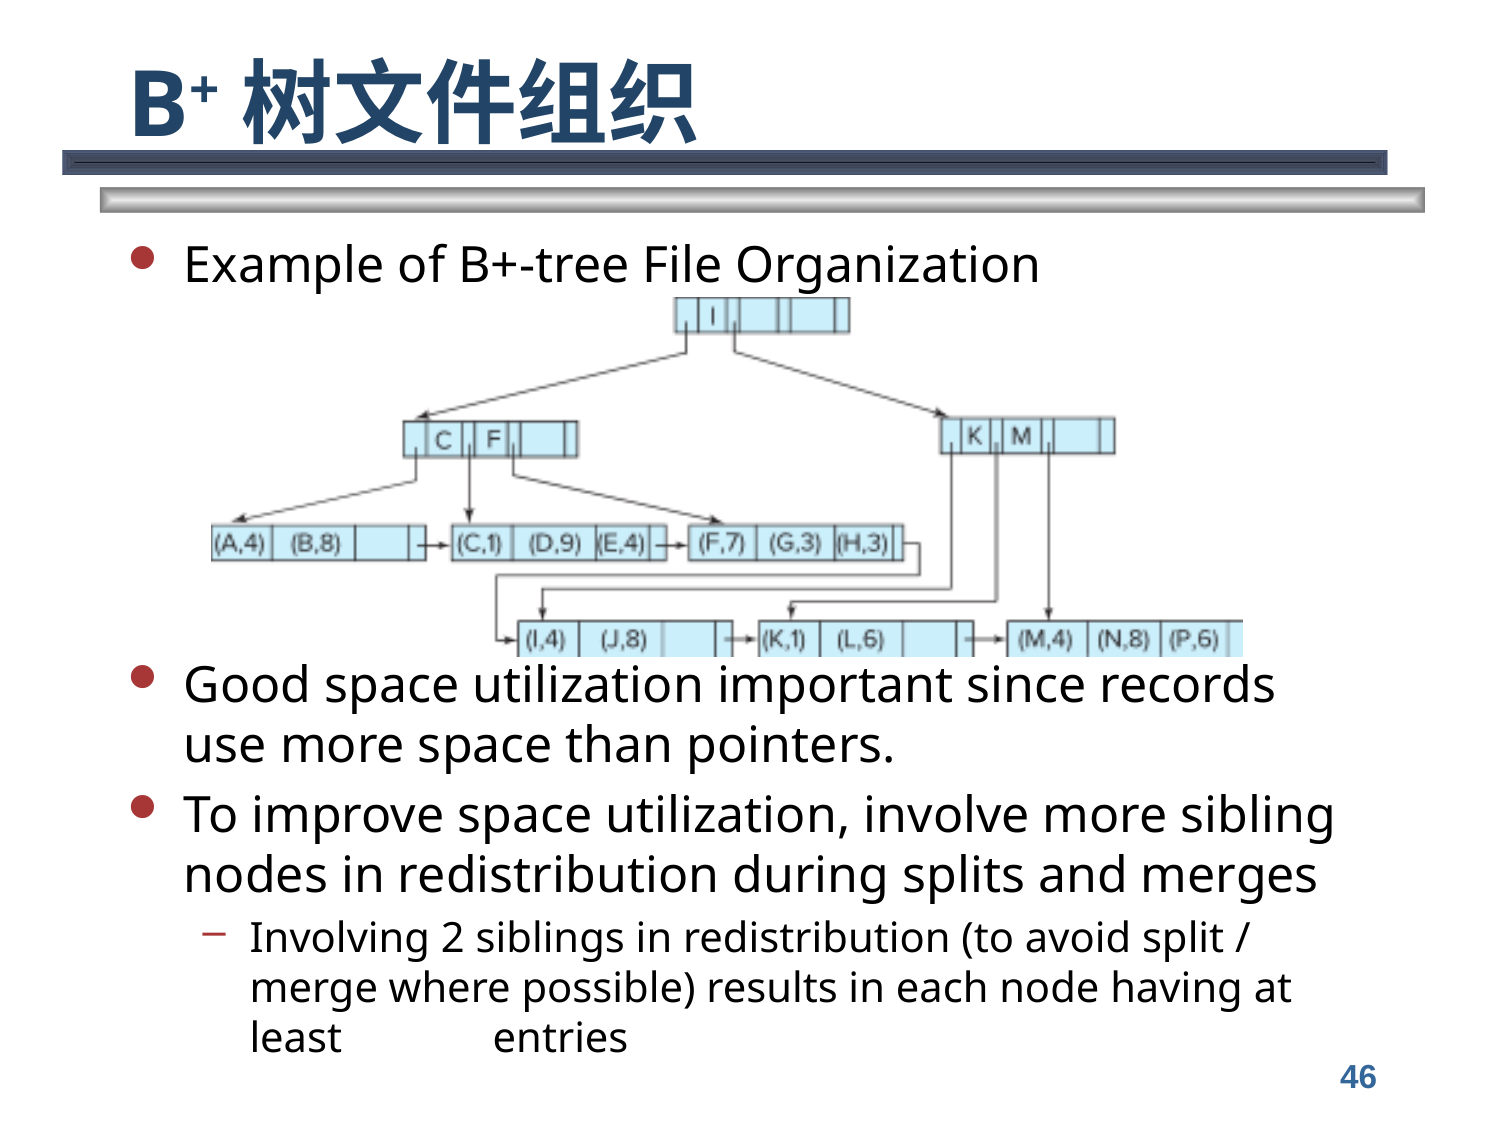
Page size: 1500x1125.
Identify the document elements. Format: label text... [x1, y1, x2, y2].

slide_number 46 [1324, 1049, 1489, 1101]
title B+树文件组织 [112, 24, 1388, 163]
picture [211, 297, 1243, 658]
list Example of B+-tree File Organization Good space utilization important since records use more space than pointers. To improve space utilization, involve more sibling nodes in redistribution during splits and merges Involving 2 siblings in redistribution (to avoid split / merge where possible) results in each node having at least entries [112, 224, 1388, 1025]
